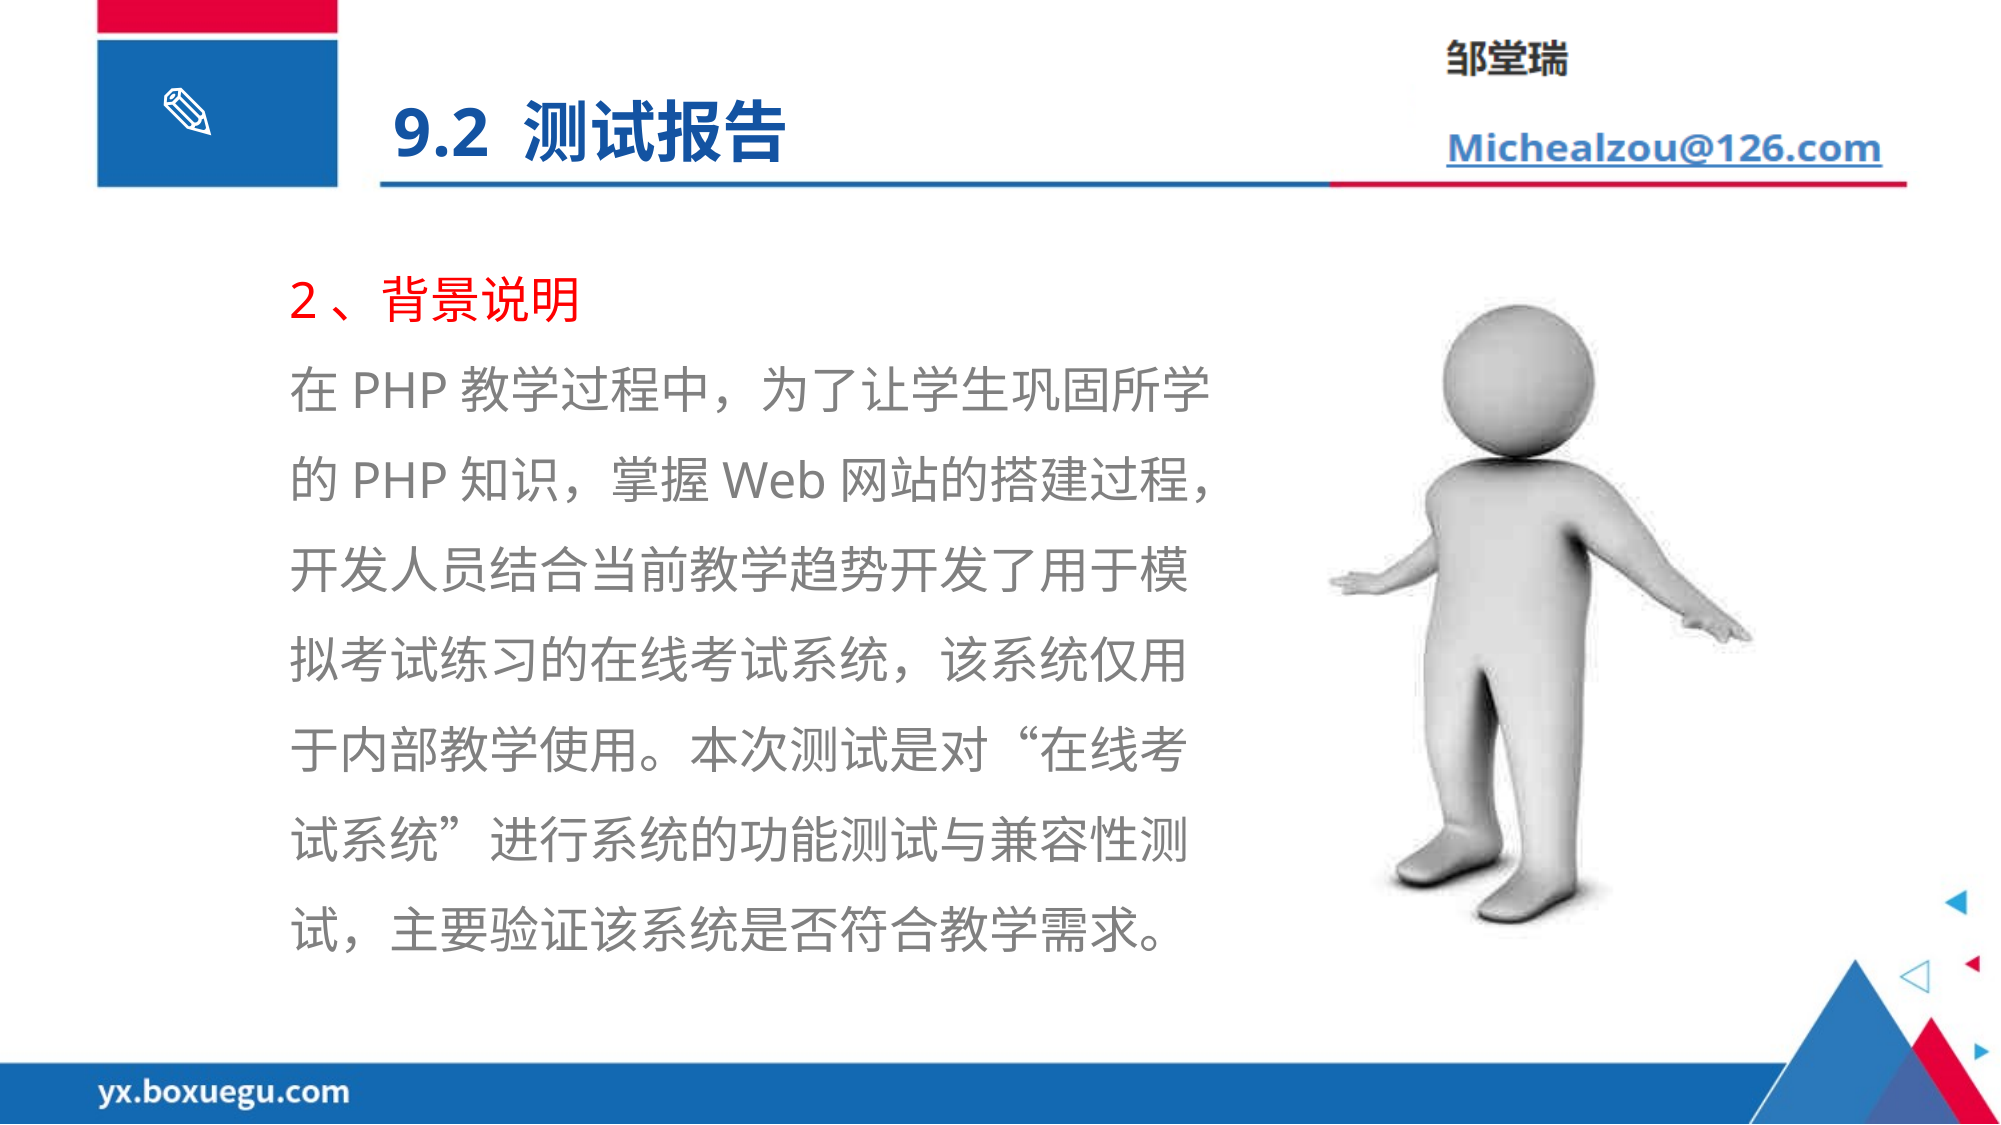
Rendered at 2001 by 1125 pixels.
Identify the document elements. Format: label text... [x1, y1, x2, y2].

text_box 2、背景说明 在PHP教学过程中，为了让学生巩固所学的PHP知识，掌握Web网站的搭建过程，开发人员结合当前教学趋势开发了用于模拟考试练习的在线考试系统，该系统仅用于内部教学使用。本次测试是对“在线考试系统”进行系统的功能测试与兼容性测试，主要验证该系统是否符合教学需求。 [274, 231, 1227, 987]
text_box 9.2 测试报告 [379, 82, 840, 177]
picture [0, 0, 2000, 1124]
